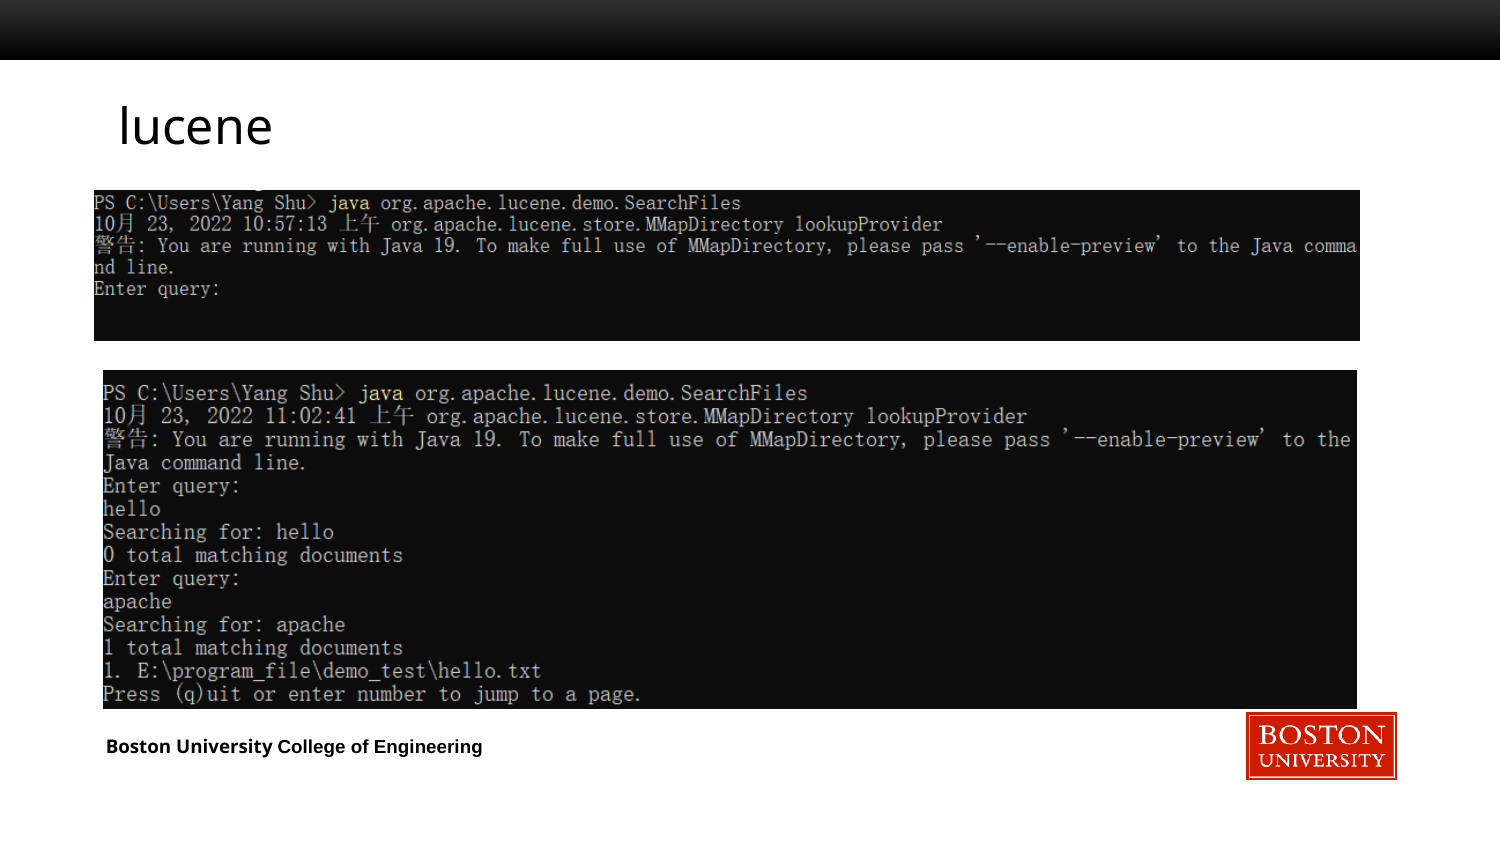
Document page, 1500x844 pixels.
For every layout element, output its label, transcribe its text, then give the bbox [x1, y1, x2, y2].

picture [1246, 712, 1397, 780]
picture [94, 190, 1360, 341]
picture [103, 370, 1357, 709]
title lucene [103, 59, 1397, 198]
